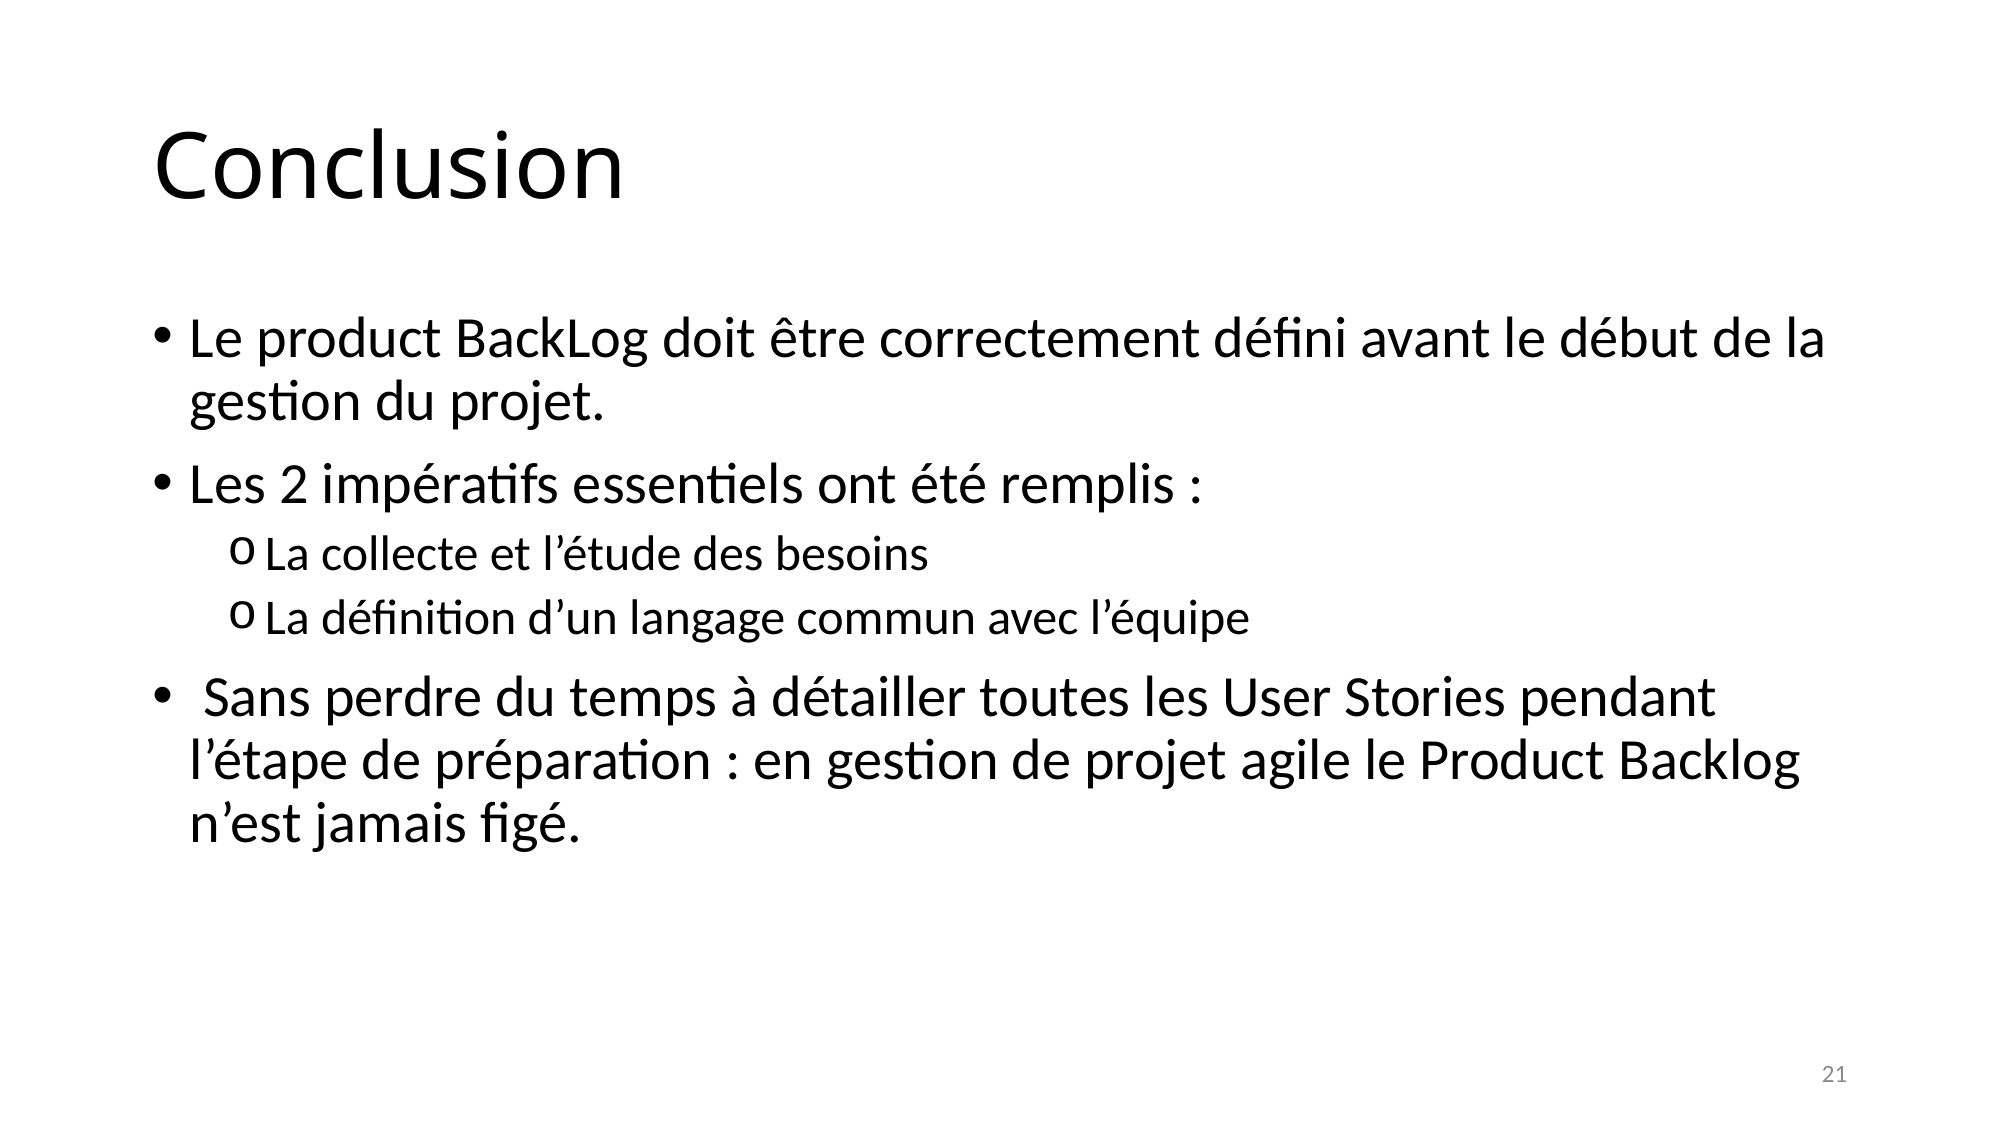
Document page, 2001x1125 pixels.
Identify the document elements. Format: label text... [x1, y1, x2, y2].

slide_number 21 [1412, 1042, 1863, 1103]
title Conclusion [137, 59, 1863, 278]
list Le product BackLog doit être correctement défini avant le début de la gestion du projet. Les 2 impératifs essentiels ont été remplis : La collecte et l’étude des besoins La définition d’un langage commun avec l’équipe Sans perdre du temps à détailler toutes les User Stories pendant l’étape de préparation : en gestion de projet agile le Product Backlog n’est jamais figé. [137, 299, 1863, 1014]
